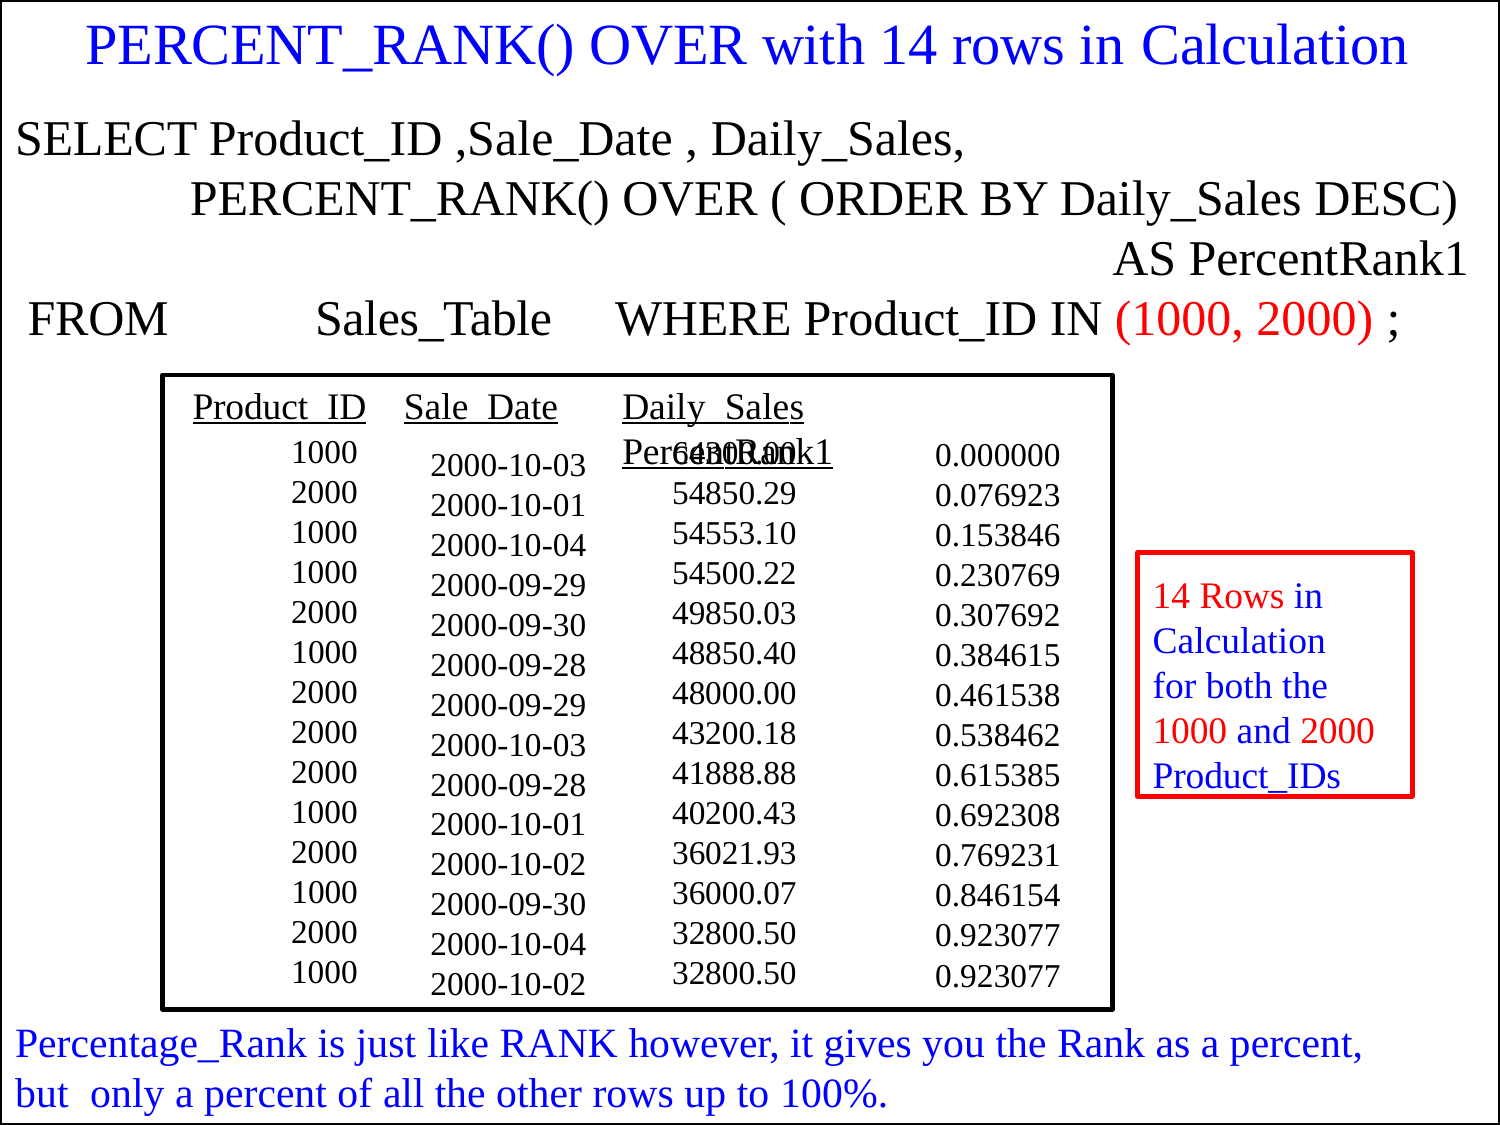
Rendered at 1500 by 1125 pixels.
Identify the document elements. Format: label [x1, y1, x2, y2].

text_box [1137, 552, 1413, 797]
title [83, 3, 1417, 194]
text_box [12, 103, 1472, 346]
text_box [162, 362, 1113, 1010]
text_box [12, 1013, 1427, 1116]
